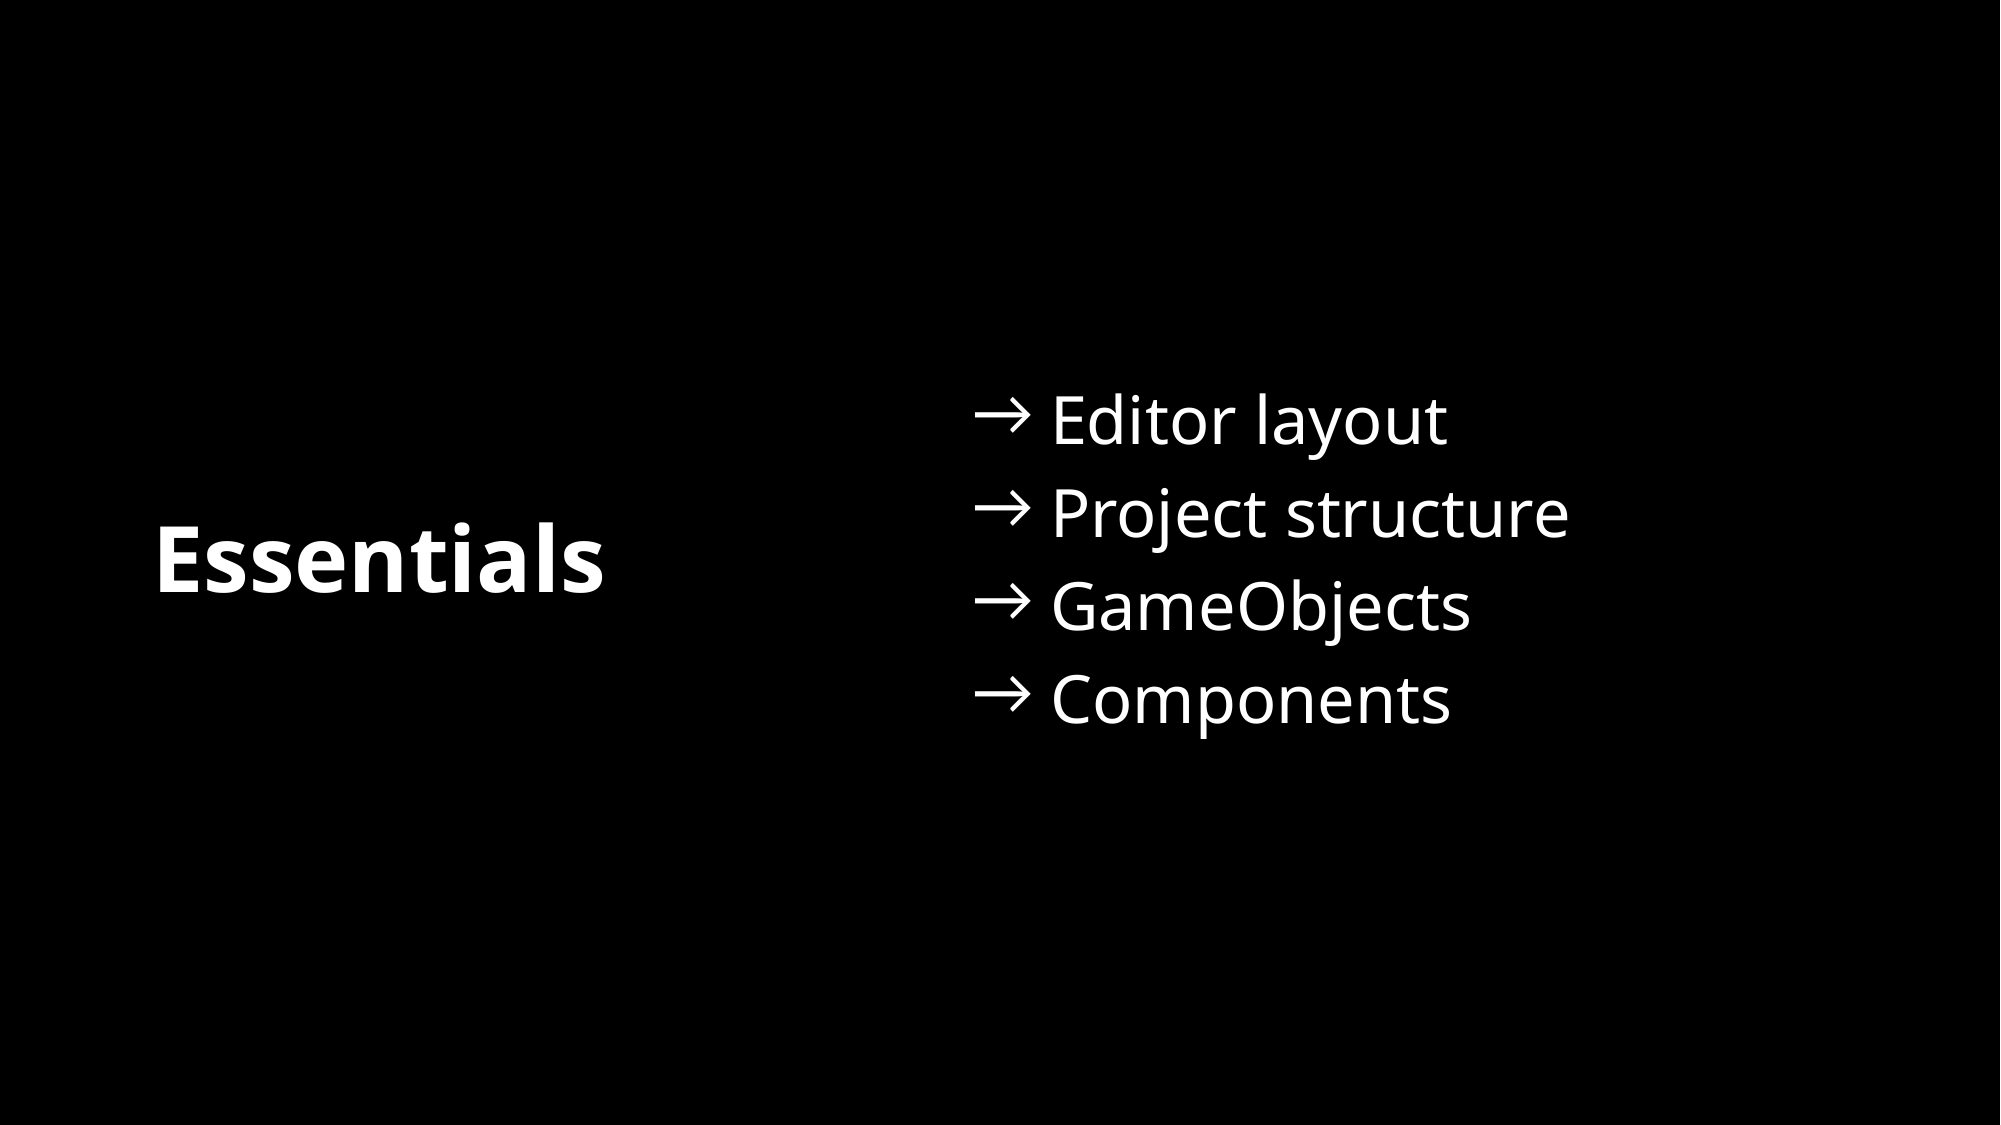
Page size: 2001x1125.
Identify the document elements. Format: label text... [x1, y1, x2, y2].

title Essentials [137, 365, 878, 760]
list Editor layout Project structure GameObjects Components [957, 317, 1863, 808]
